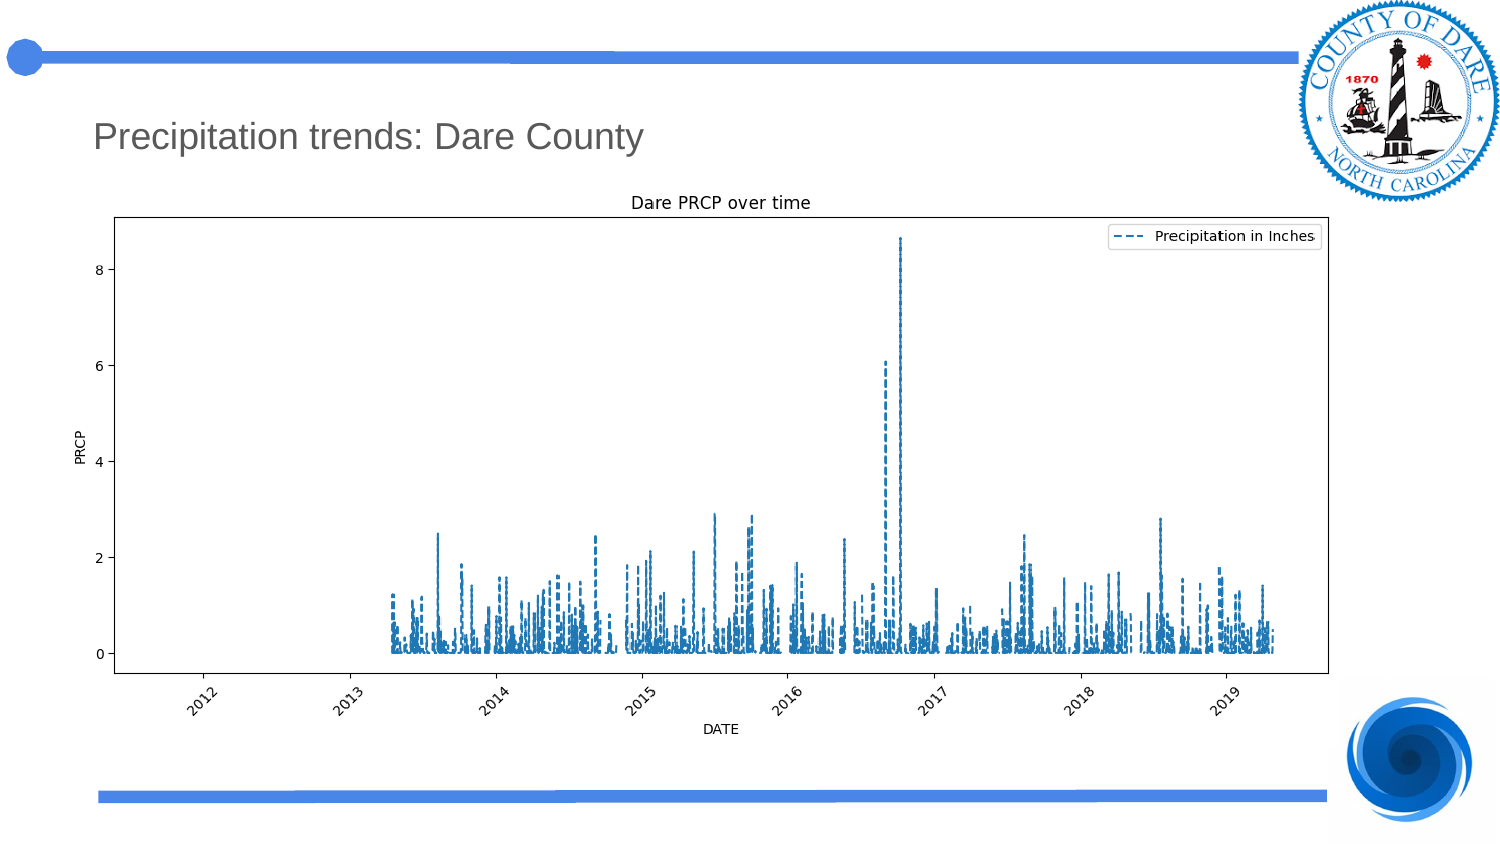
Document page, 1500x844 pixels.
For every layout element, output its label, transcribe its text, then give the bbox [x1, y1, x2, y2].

picture [64, 0, 1500, 844]
text_box Precipitation trends: Dare County [78, 97, 1168, 173]
